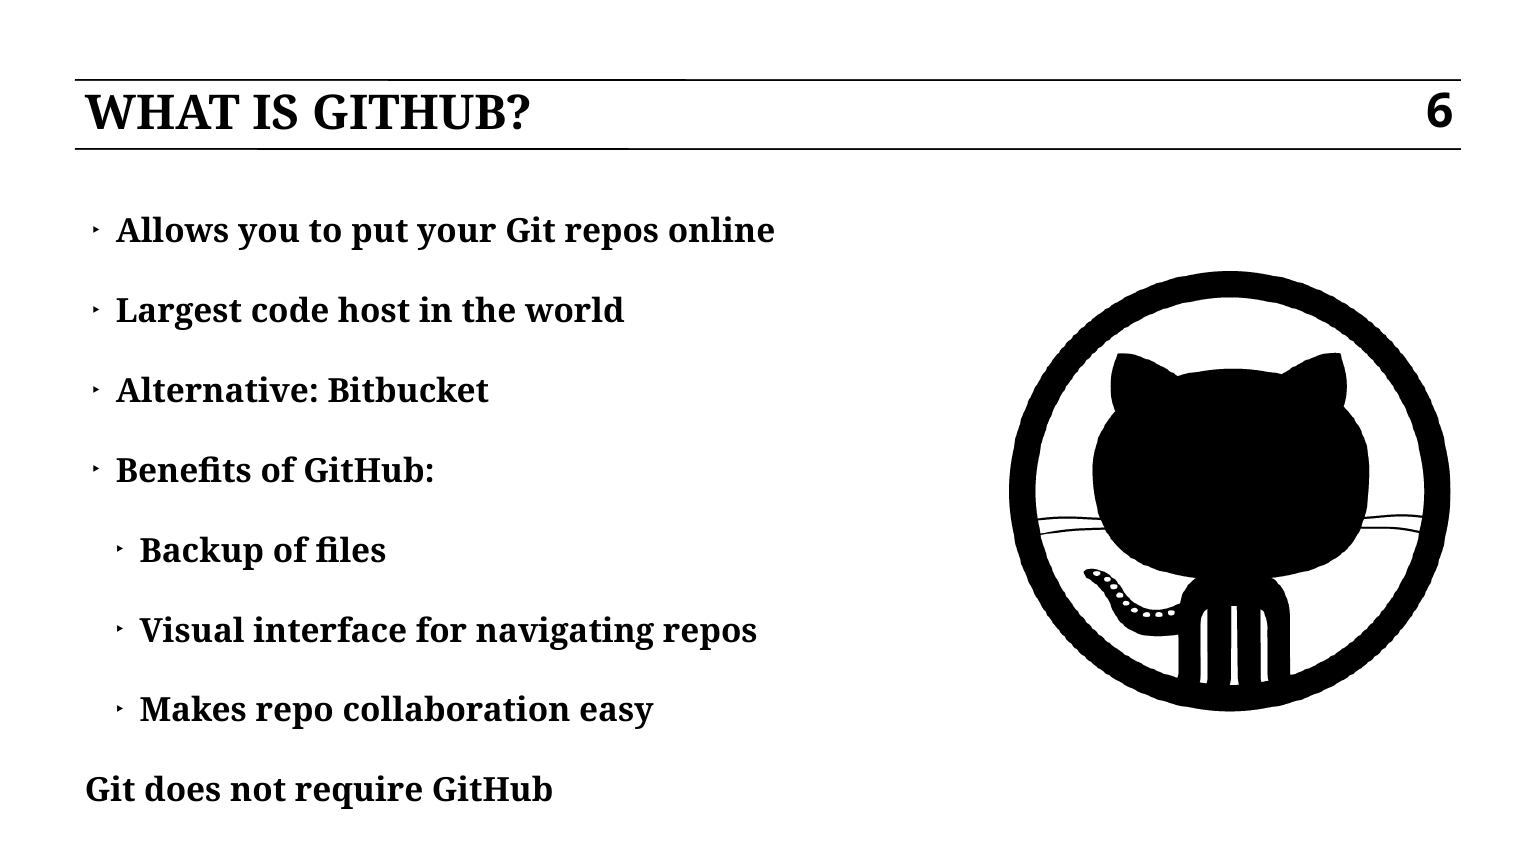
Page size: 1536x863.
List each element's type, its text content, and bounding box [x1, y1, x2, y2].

picture [1008, 270, 1452, 714]
list Allows you to put your Git repos online Largest code host in the world Alternative: Bitbucket Benefits of GitHub: Backup of files Visual interface for navigating repos Makes repo collaboration easy Git does not require GitHub [76, 160, 1460, 823]
title WHAT IS GITHUB? [76, 82, 1369, 160]
slide_number 6 [1424, 83, 1456, 142]
